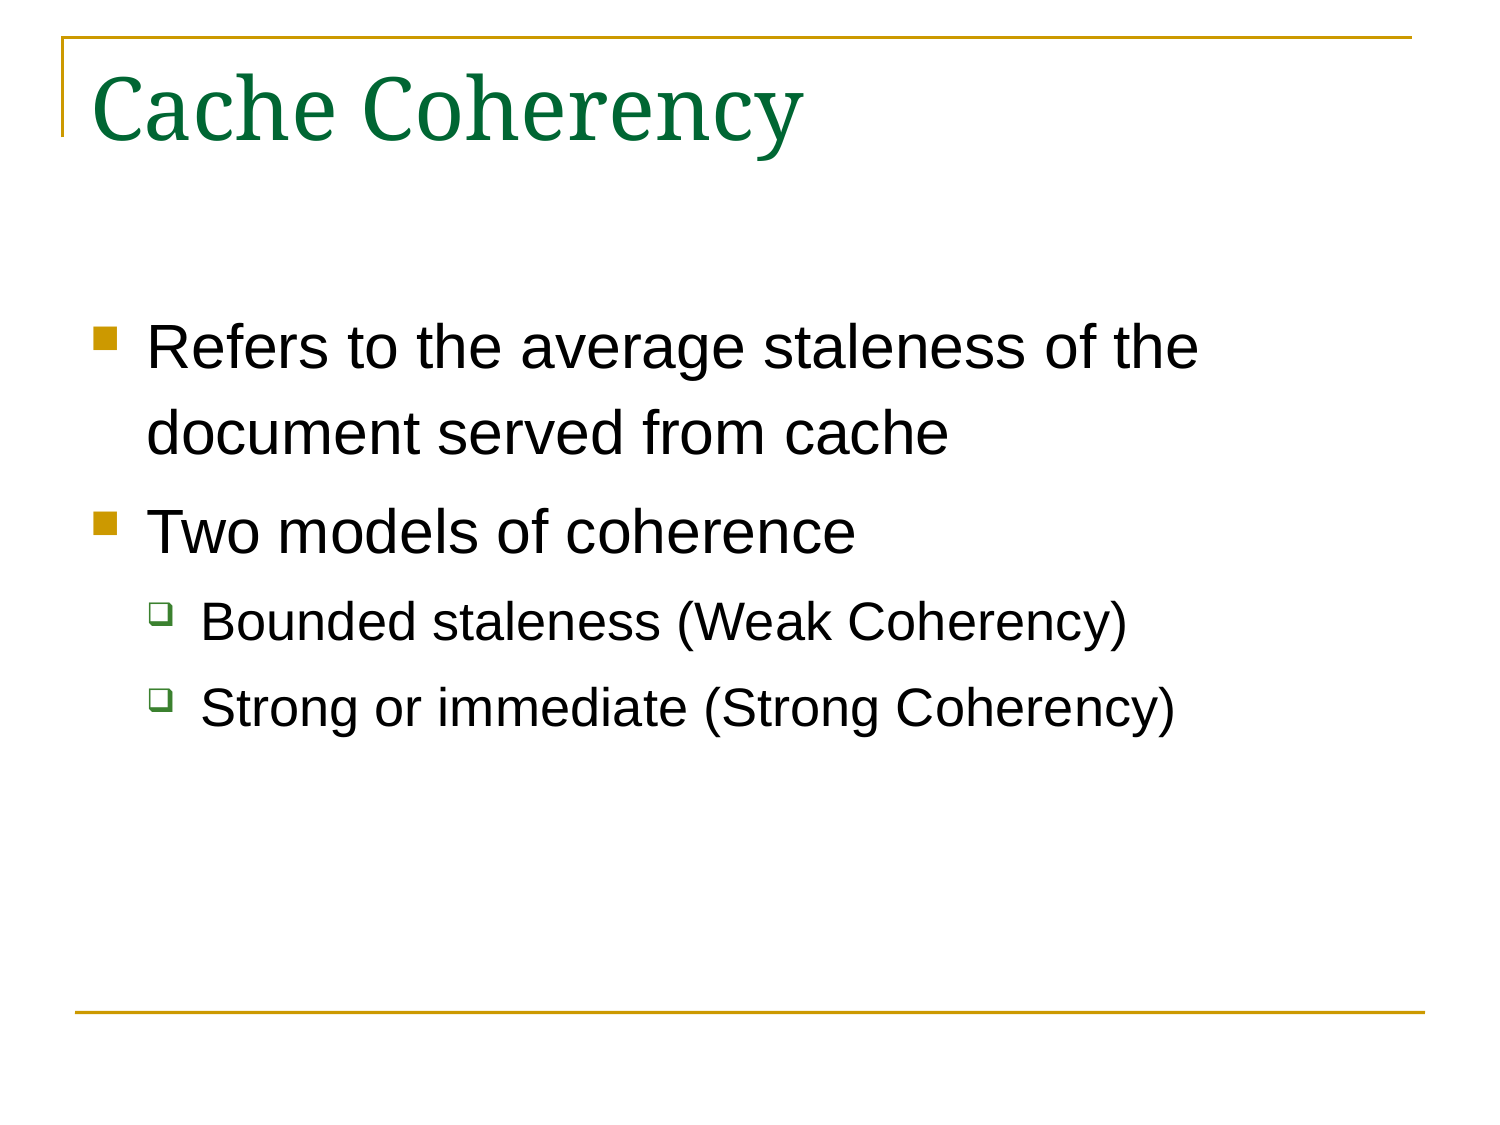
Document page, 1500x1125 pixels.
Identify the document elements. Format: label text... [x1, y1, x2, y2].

title Cache Coherency [75, 45, 1425, 233]
list Refers to the average staleness of the document served from cache Two models of coherence Bounded staleness (Weak Coherency) Strong or immediate (Strong Coherency) [75, 287, 1425, 1031]
